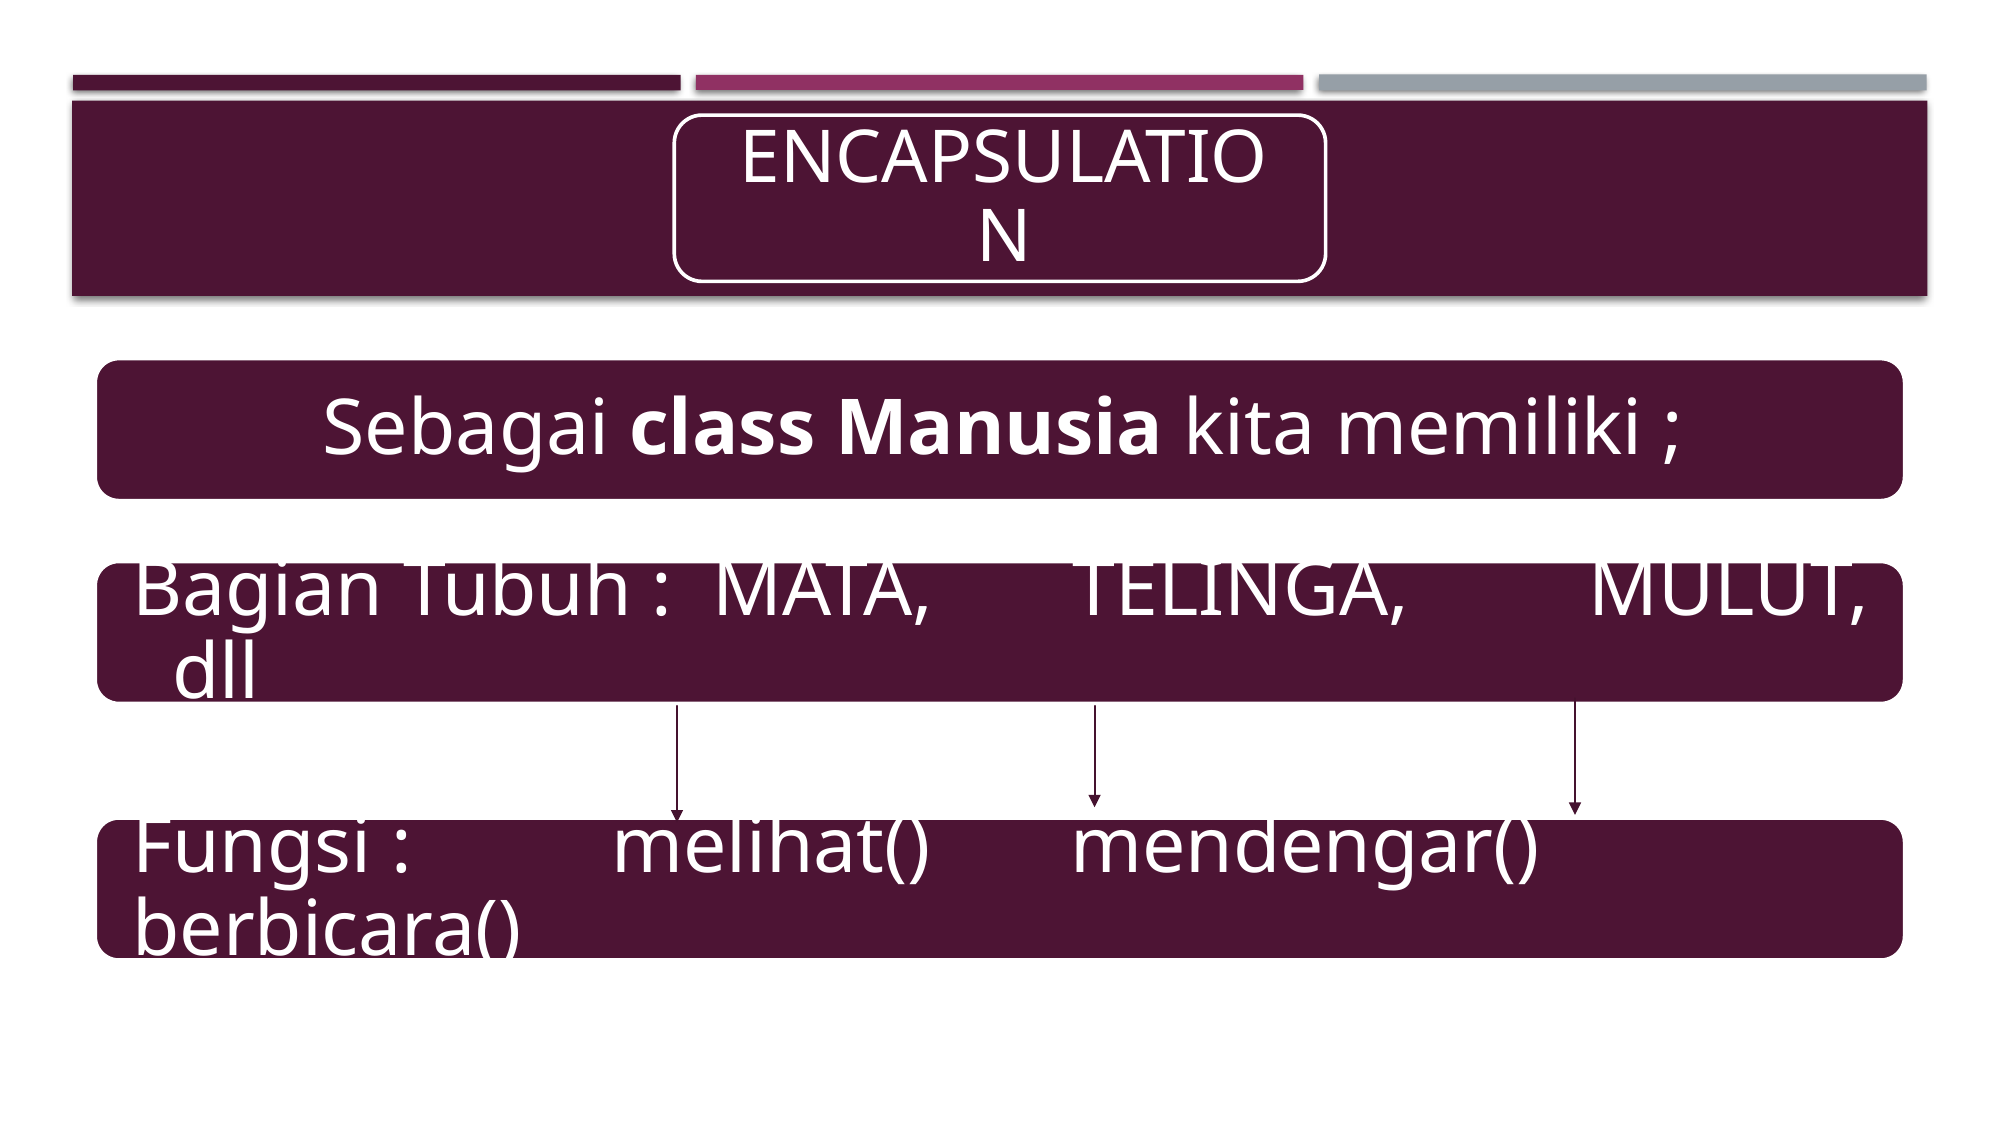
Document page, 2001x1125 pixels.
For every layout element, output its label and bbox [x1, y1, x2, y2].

list [94, 357, 1906, 962]
text_box [94, 114, 1906, 282]
